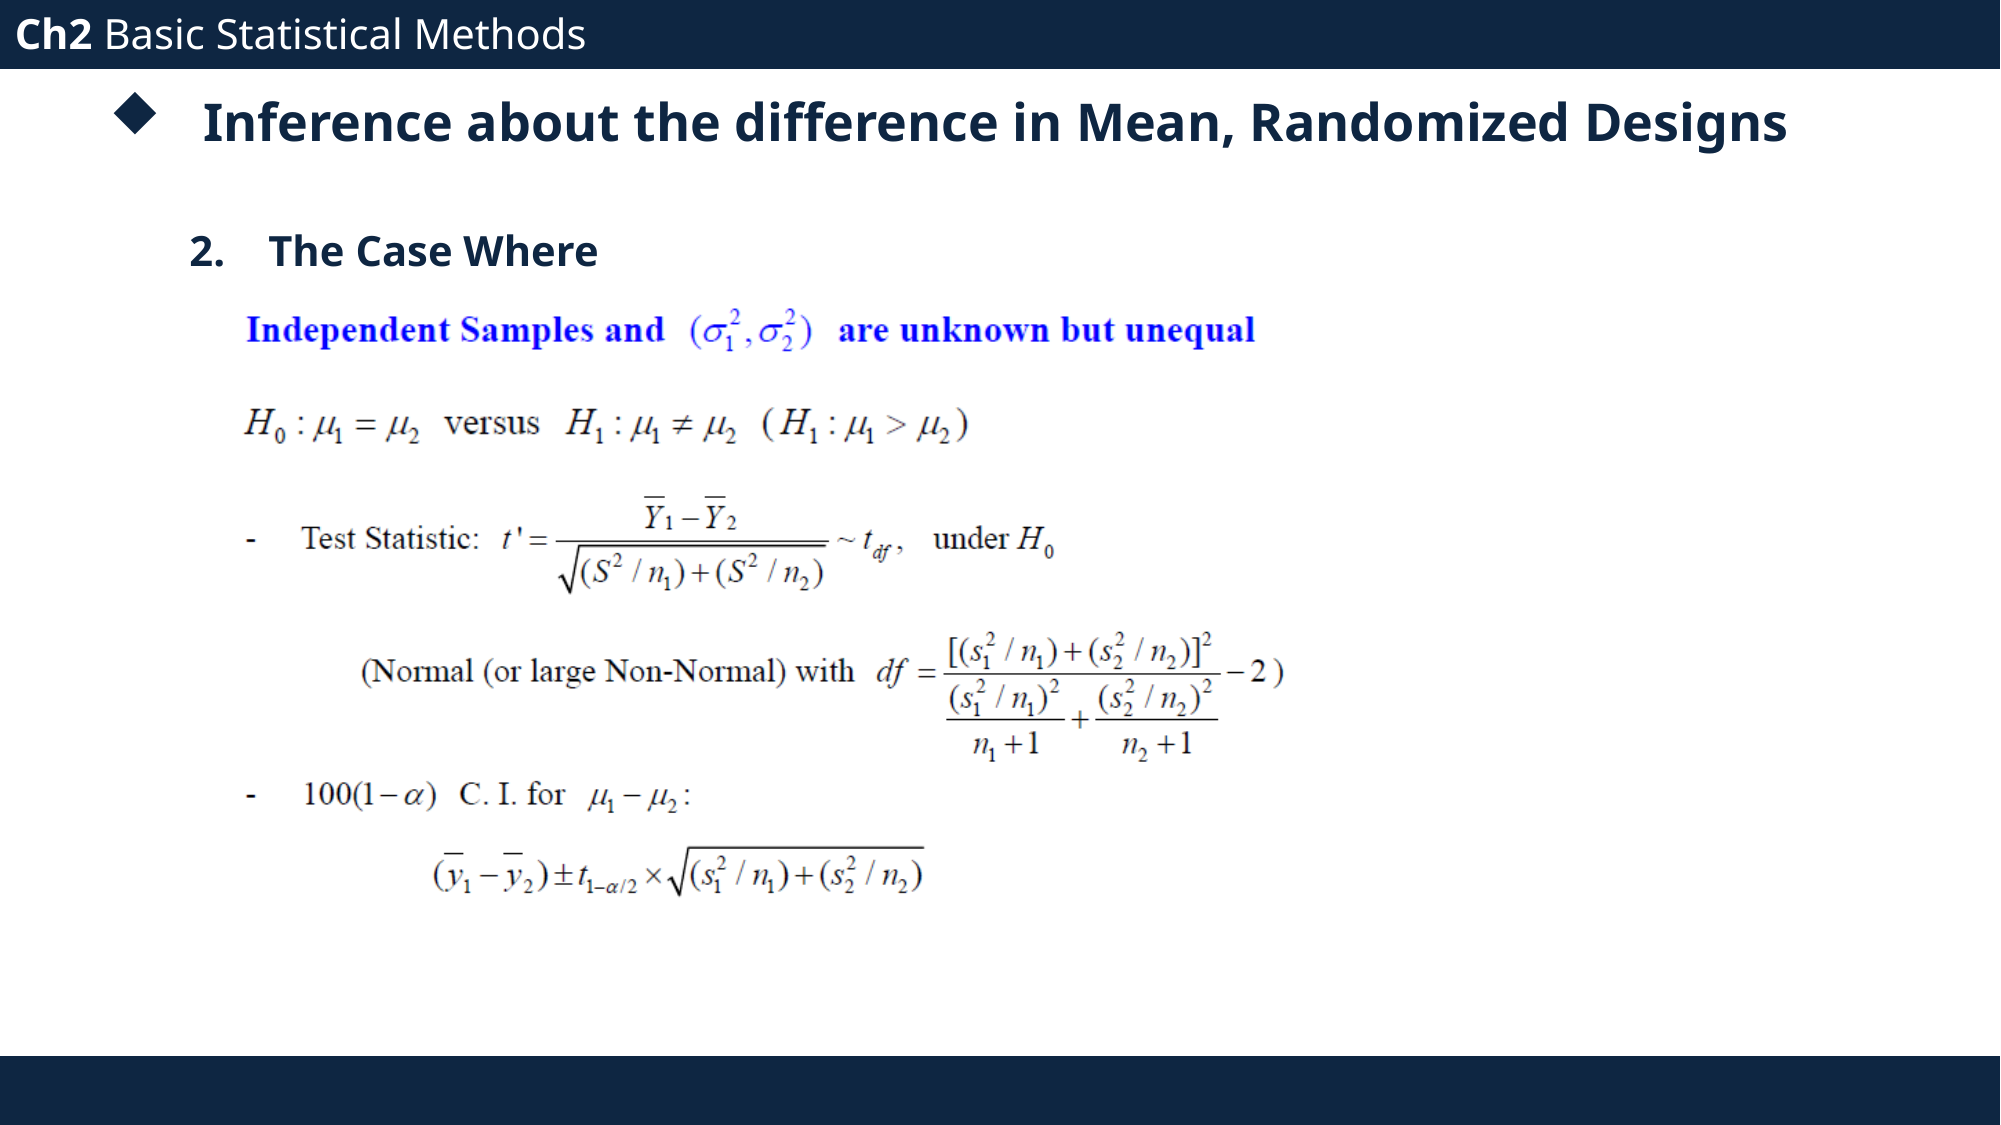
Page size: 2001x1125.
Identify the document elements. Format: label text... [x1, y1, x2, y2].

picture [240, 301, 1283, 364]
text_box Inference about the difference in Mean, Randomized Designs [94, 81, 1977, 159]
picture [240, 489, 1308, 907]
text_box [0, 1055, 2000, 1125]
text_box [0, 0, 2000, 70]
picture [240, 395, 981, 459]
text_box Ch2 Basic Statistical Methods [0, 0, 774, 65]
